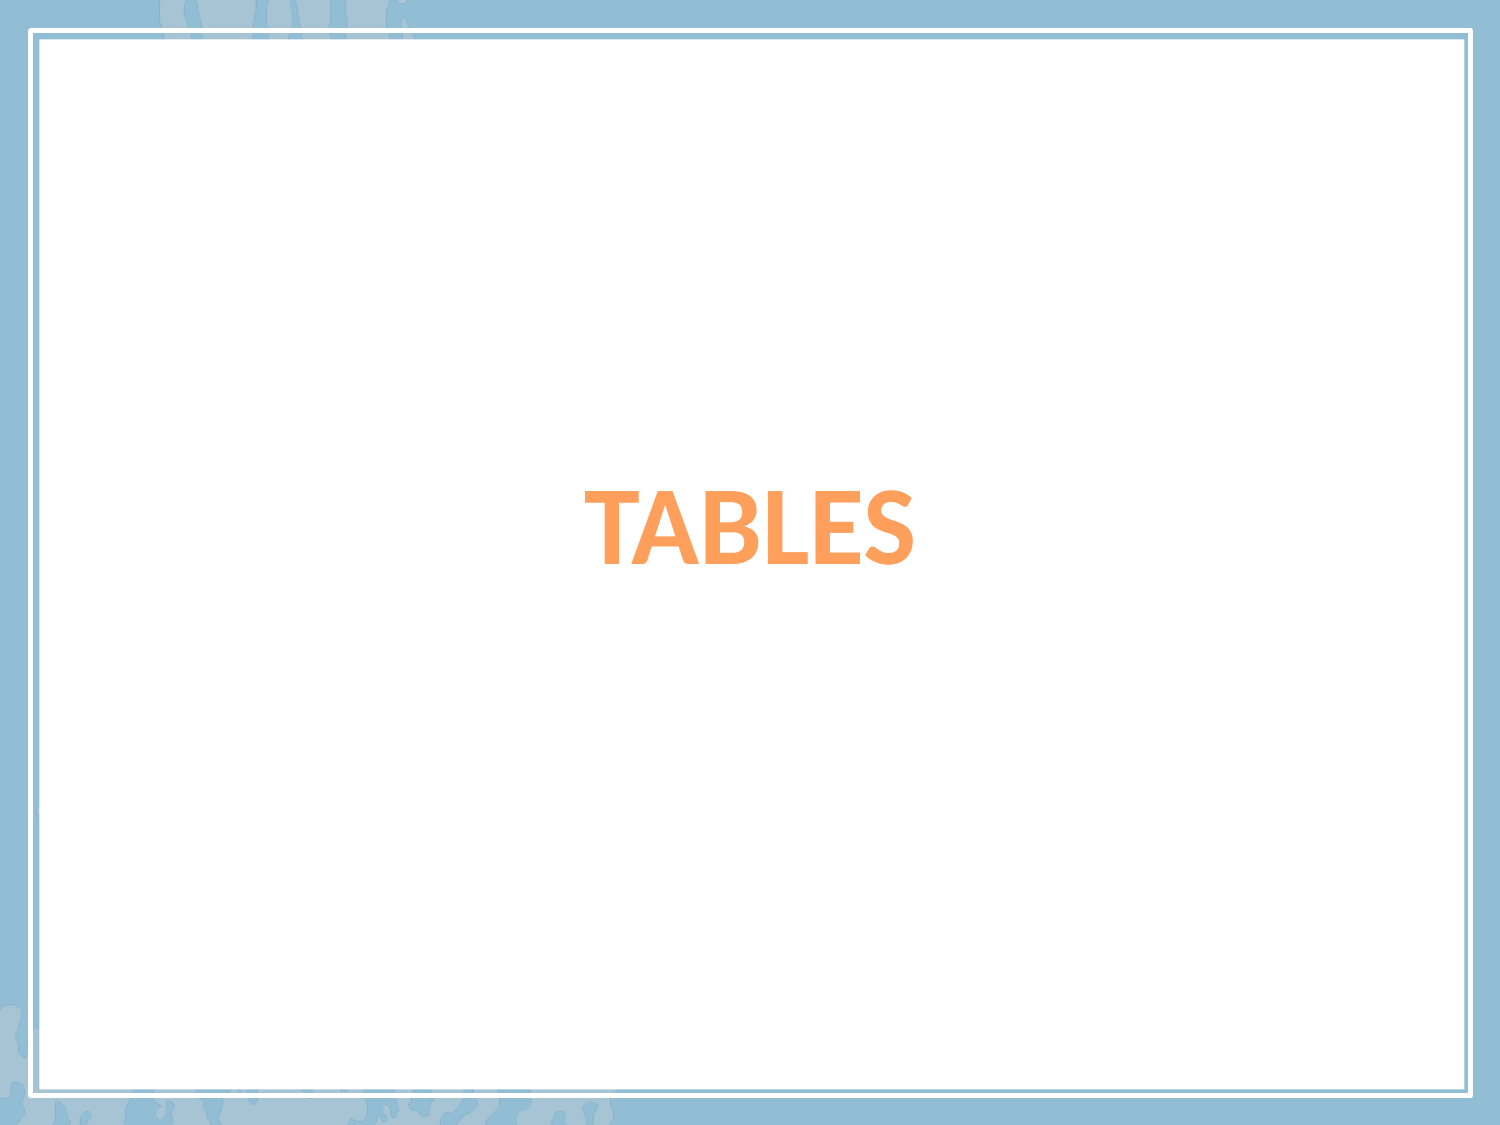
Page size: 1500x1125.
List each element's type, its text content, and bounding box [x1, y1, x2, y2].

text_box [29, 29, 1473, 1098]
picture [0, 0, 624, 1125]
text_box TABLES [569, 444, 933, 595]
